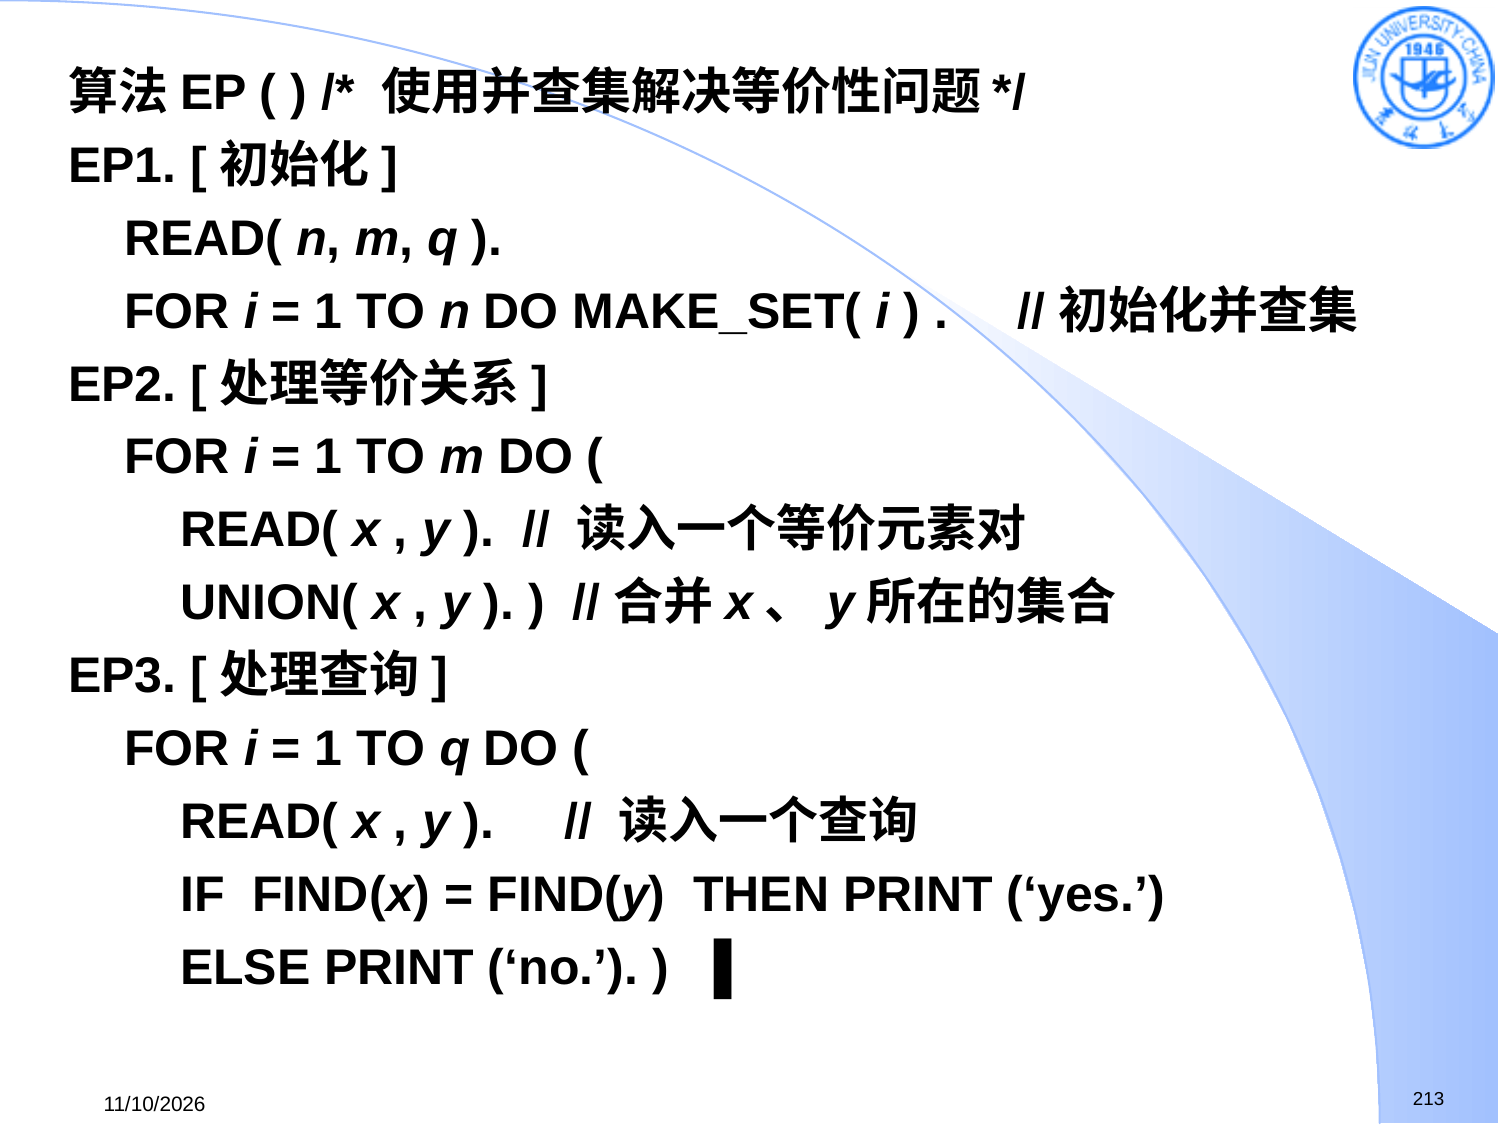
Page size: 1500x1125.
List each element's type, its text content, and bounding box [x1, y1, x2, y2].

picture [1353, 6, 1495, 149]
list 算法EP ( ) /* 使用并查集解决等价性问题*/ EP1. [初始化] READ( n, m, q ). FOR i = 1 TO n DO MAKE_SET( i ) . //初始化并查集 EP2. [处理等价关系] FOR i = 1 TO m DO ( READ( x , y ). // 读入一个等价元素对 UNION( x , y ). ) //合并x、y所在的集合 EP3. [处理查询] FOR i = 1 TO q DO ( READ( x , y ). // 读入一个查询 IF FIND(x) = FIND(y) THEN PRINT (‘yes.’) ELSE PRINT (‘no.’). ) ▐ [53, 48, 1477, 1041]
